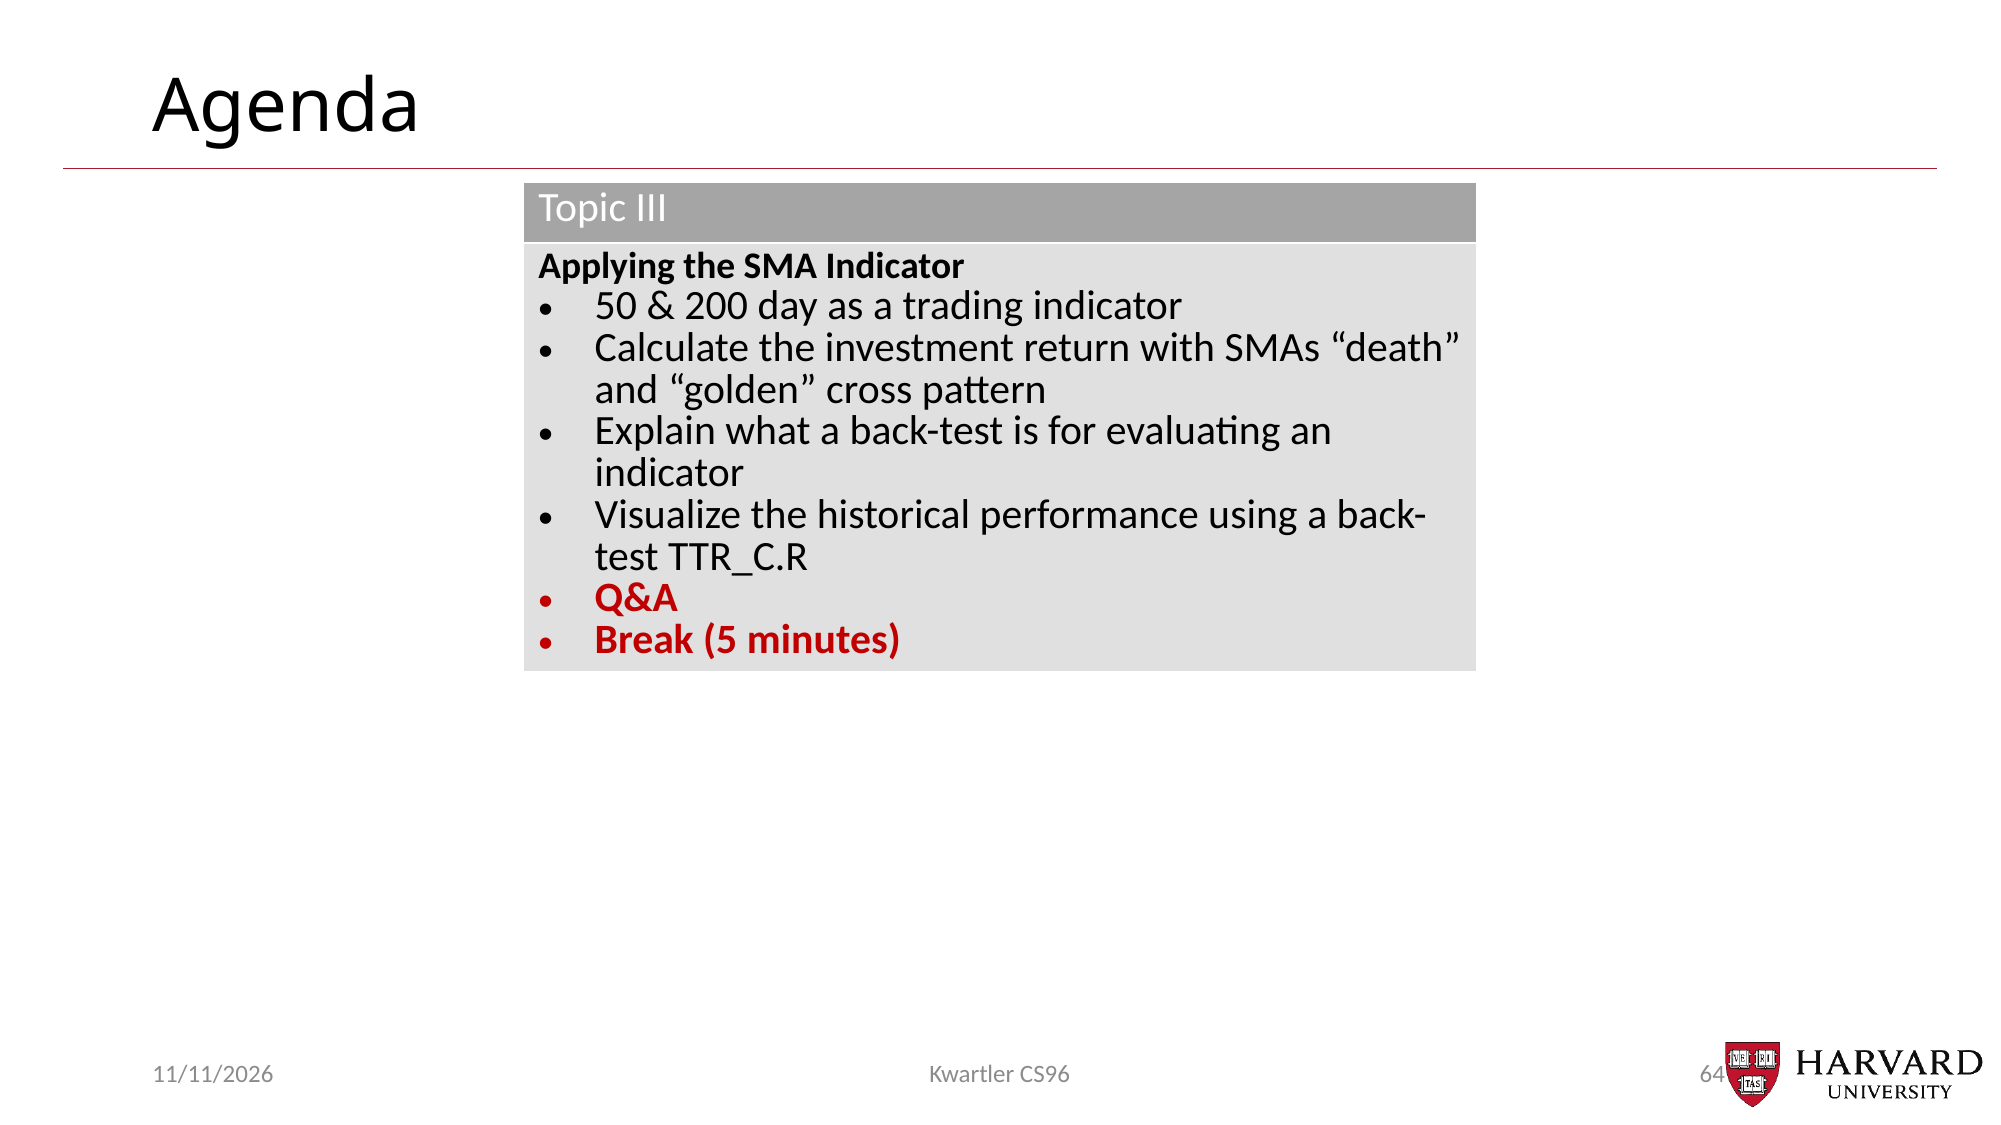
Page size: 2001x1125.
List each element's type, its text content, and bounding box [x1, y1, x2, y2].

title Agenda [137, 59, 1863, 156]
text_box 64 [1412, 1042, 1741, 1103]
footer Kwartler CS96 [662, 1042, 1338, 1103]
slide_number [137, 1042, 588, 1103]
picture [1703, 1024, 2001, 1125]
table_cell Applying the SMA Indicator 50 & 200 day as a trading indicator Calculate the investment return with SMAs “death” and “golden” cross pattern Explain what a back-test is for evaluating an indicator Visualize the historical performance using a back-test TTR_C.R Q&A Break (5 minutes) [524, 244, 1476, 671]
table_header Topic III [524, 183, 1476, 242]
